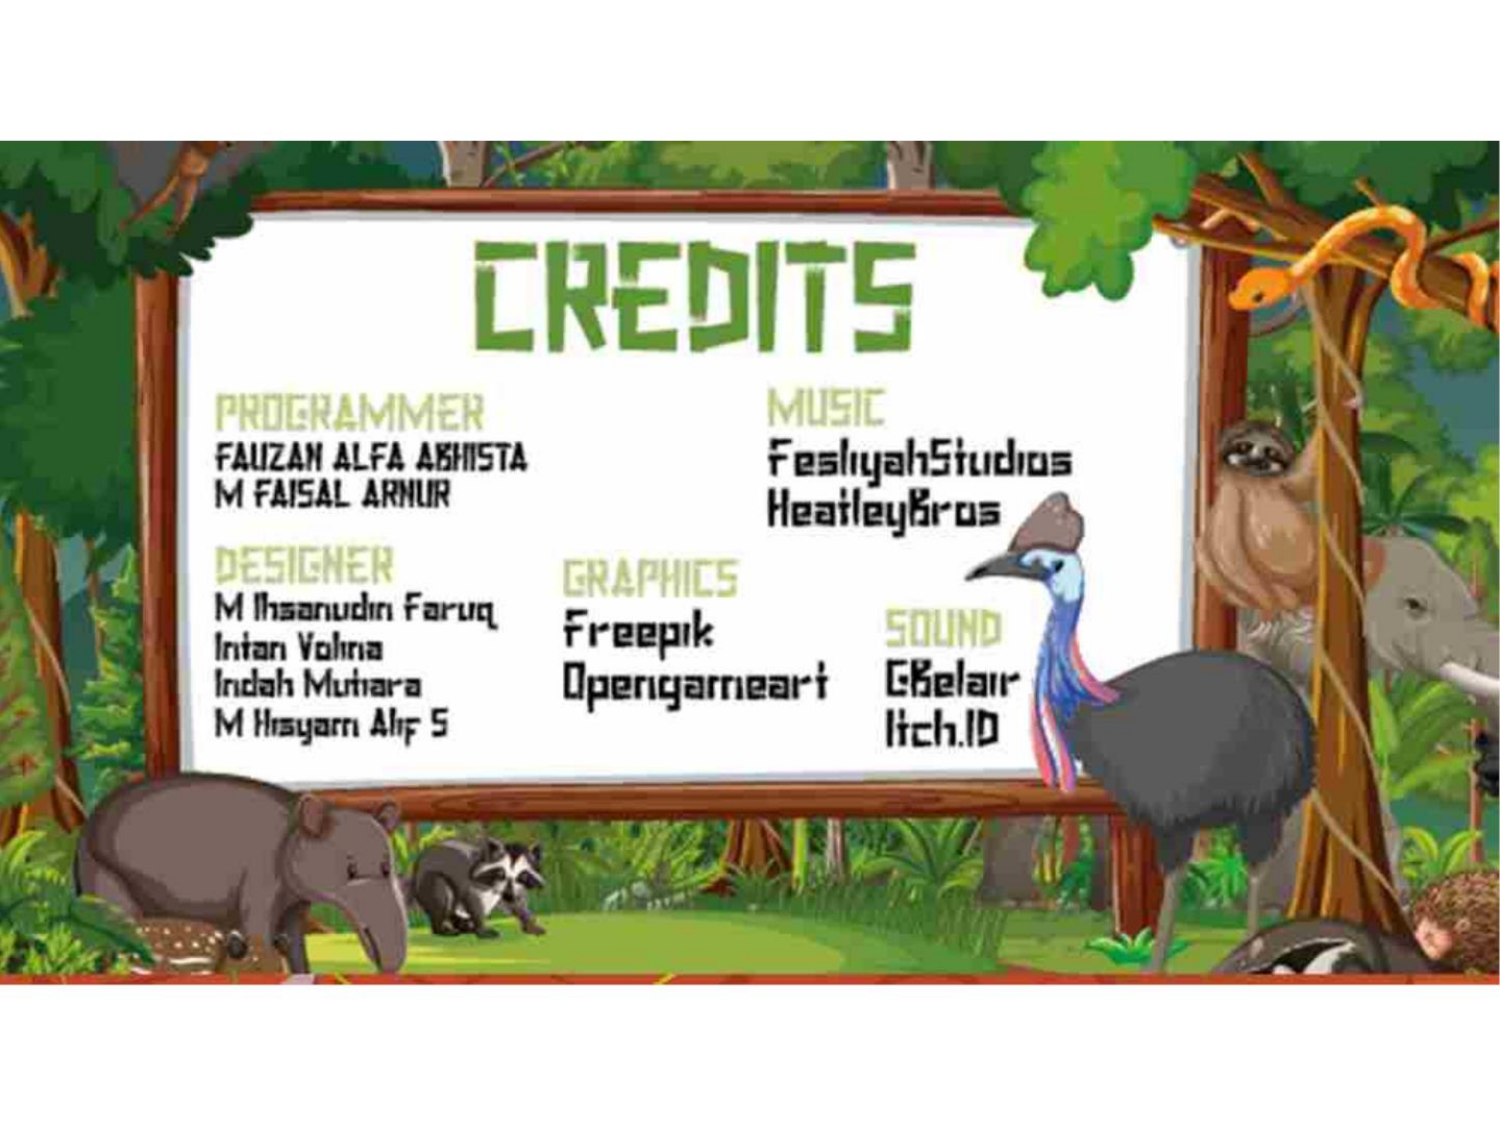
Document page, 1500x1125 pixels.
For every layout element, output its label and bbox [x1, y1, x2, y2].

text_box [0, 0, 1500, 1125]
